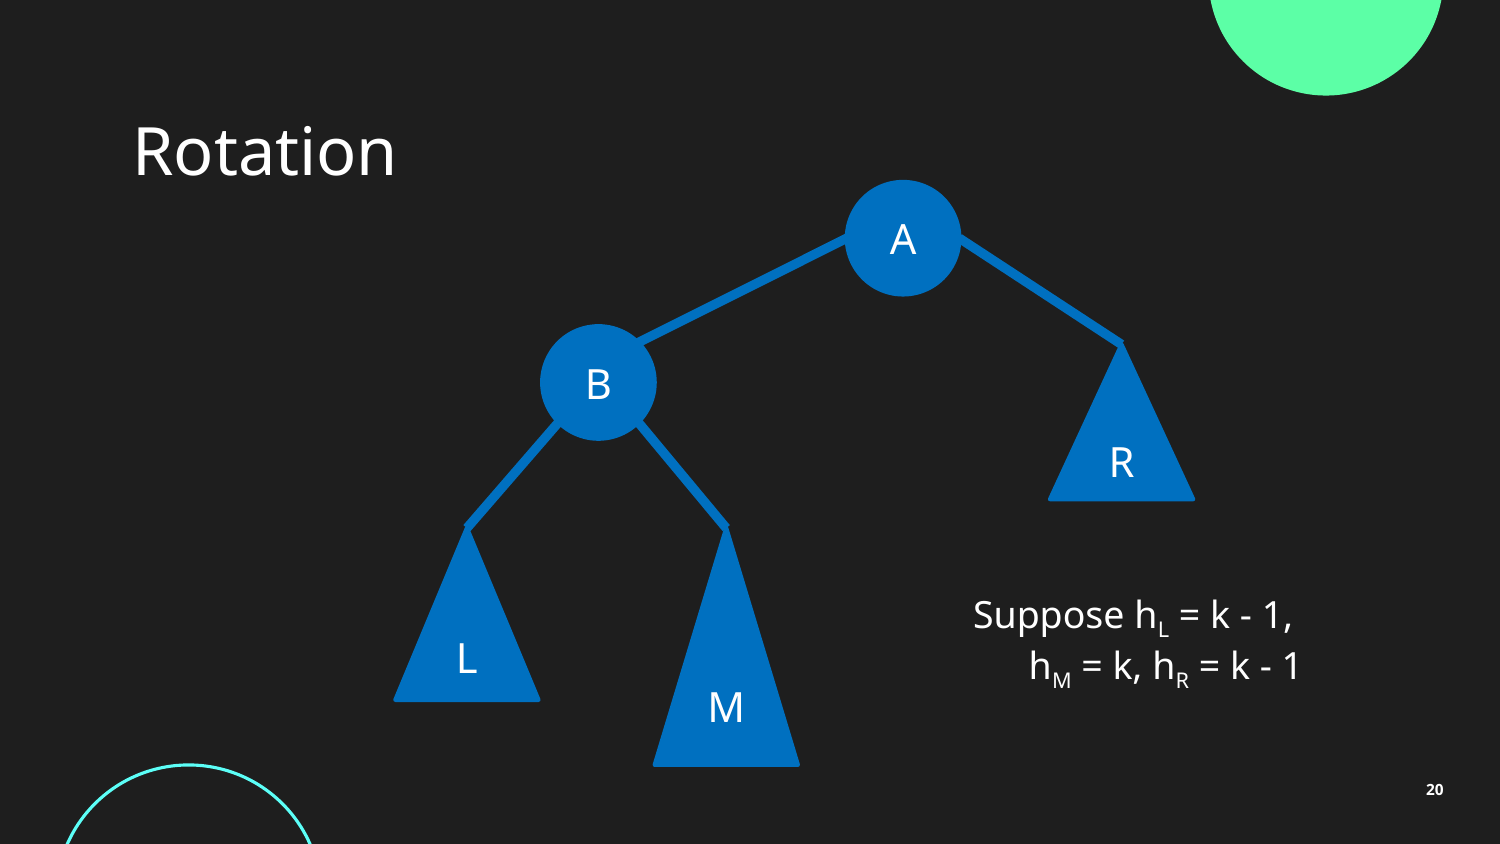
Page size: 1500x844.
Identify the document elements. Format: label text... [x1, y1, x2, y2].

text_box L [393, 533, 541, 703]
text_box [466, 421, 559, 529]
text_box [637, 421, 727, 529]
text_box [637, 237, 848, 343]
text_box A [845, 179, 962, 297]
text_box Suppose hL = k - 1, hM = k, hR = k - 1 [869, 576, 1319, 653]
title Rotation [117, 111, 1383, 188]
text_box B [540, 324, 657, 441]
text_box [959, 237, 1122, 345]
slide_number 20 [1389, 764, 1480, 816]
text_box M [652, 533, 800, 767]
text_box R [1048, 348, 1196, 502]
